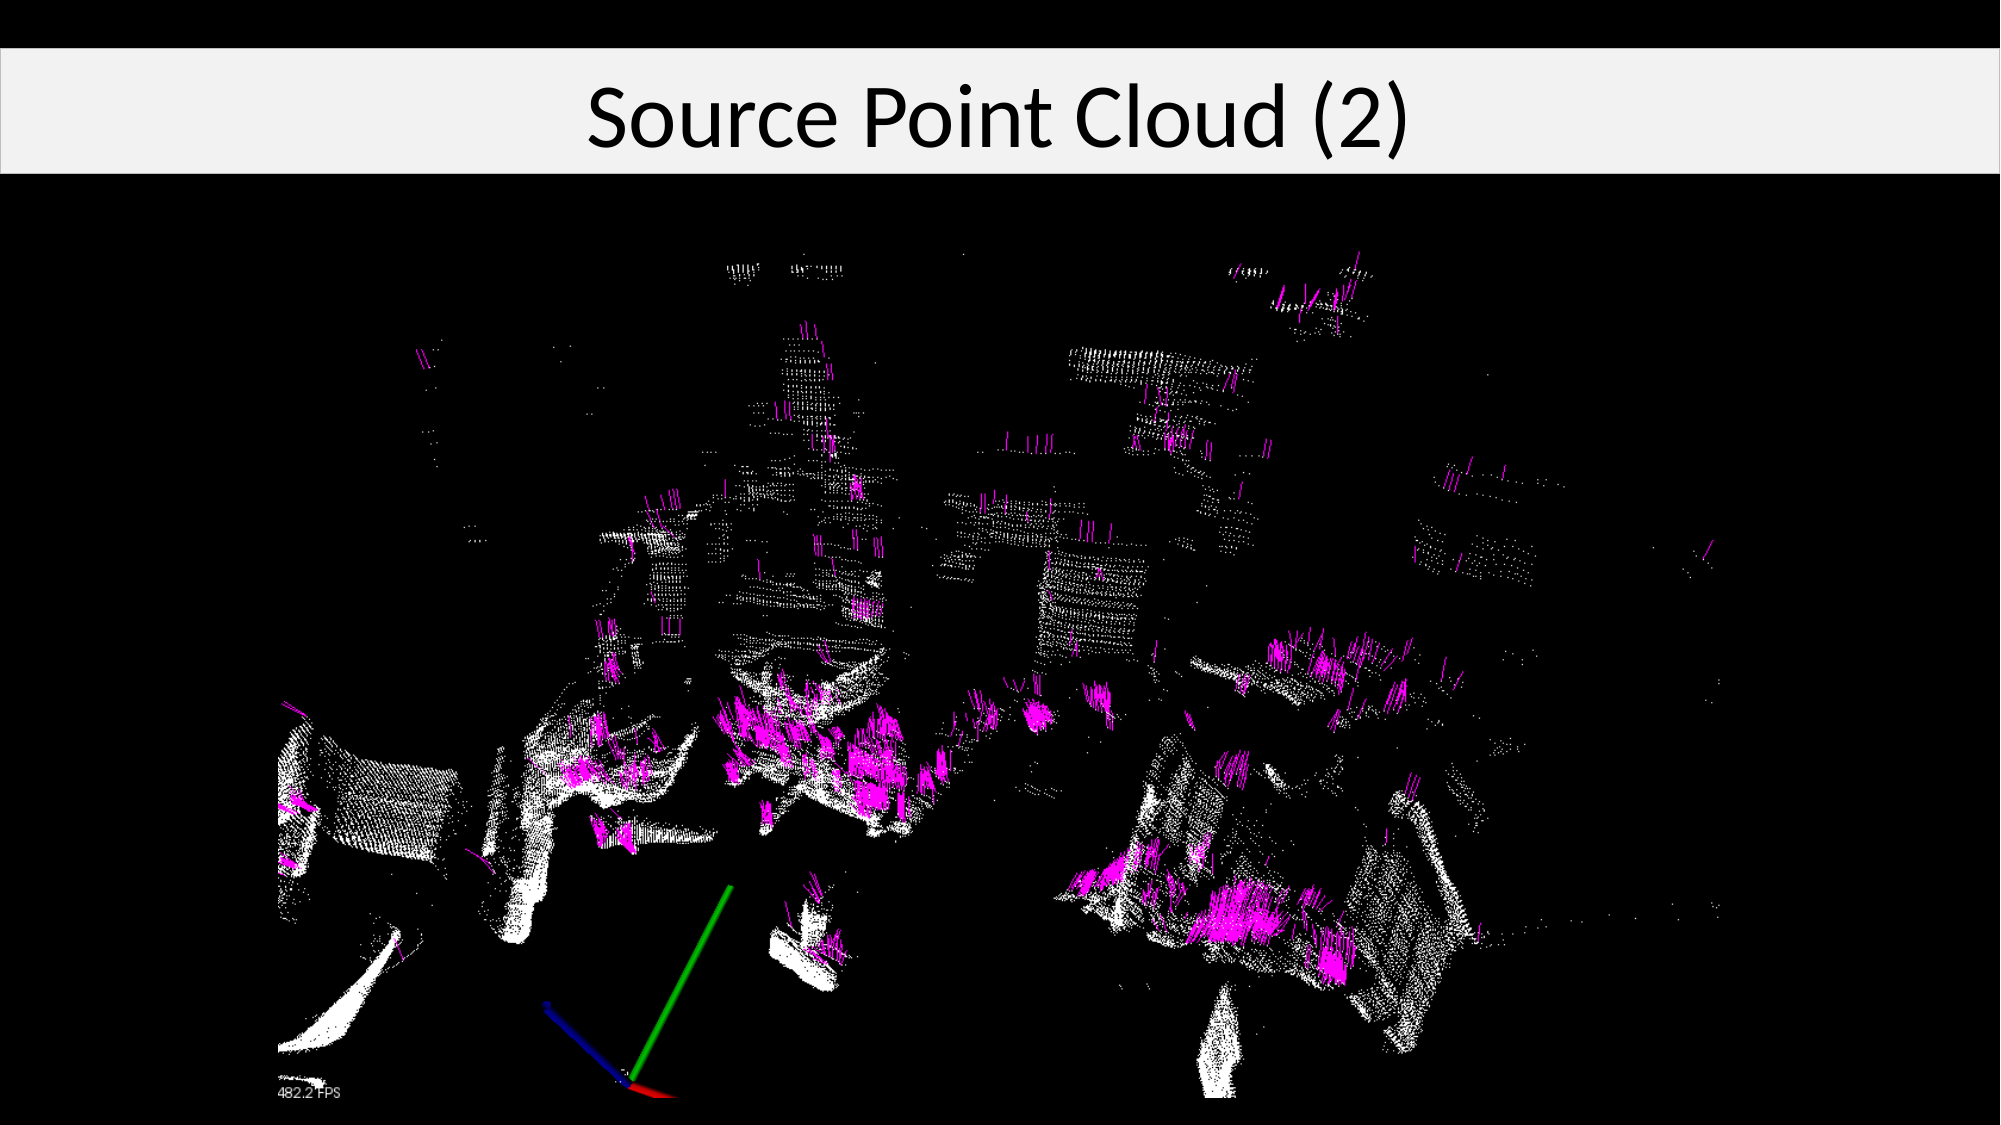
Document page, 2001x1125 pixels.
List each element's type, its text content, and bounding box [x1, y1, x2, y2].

picture [278, 174, 1722, 1098]
text_box Source Point Cloud (2) [0, 48, 2000, 174]
